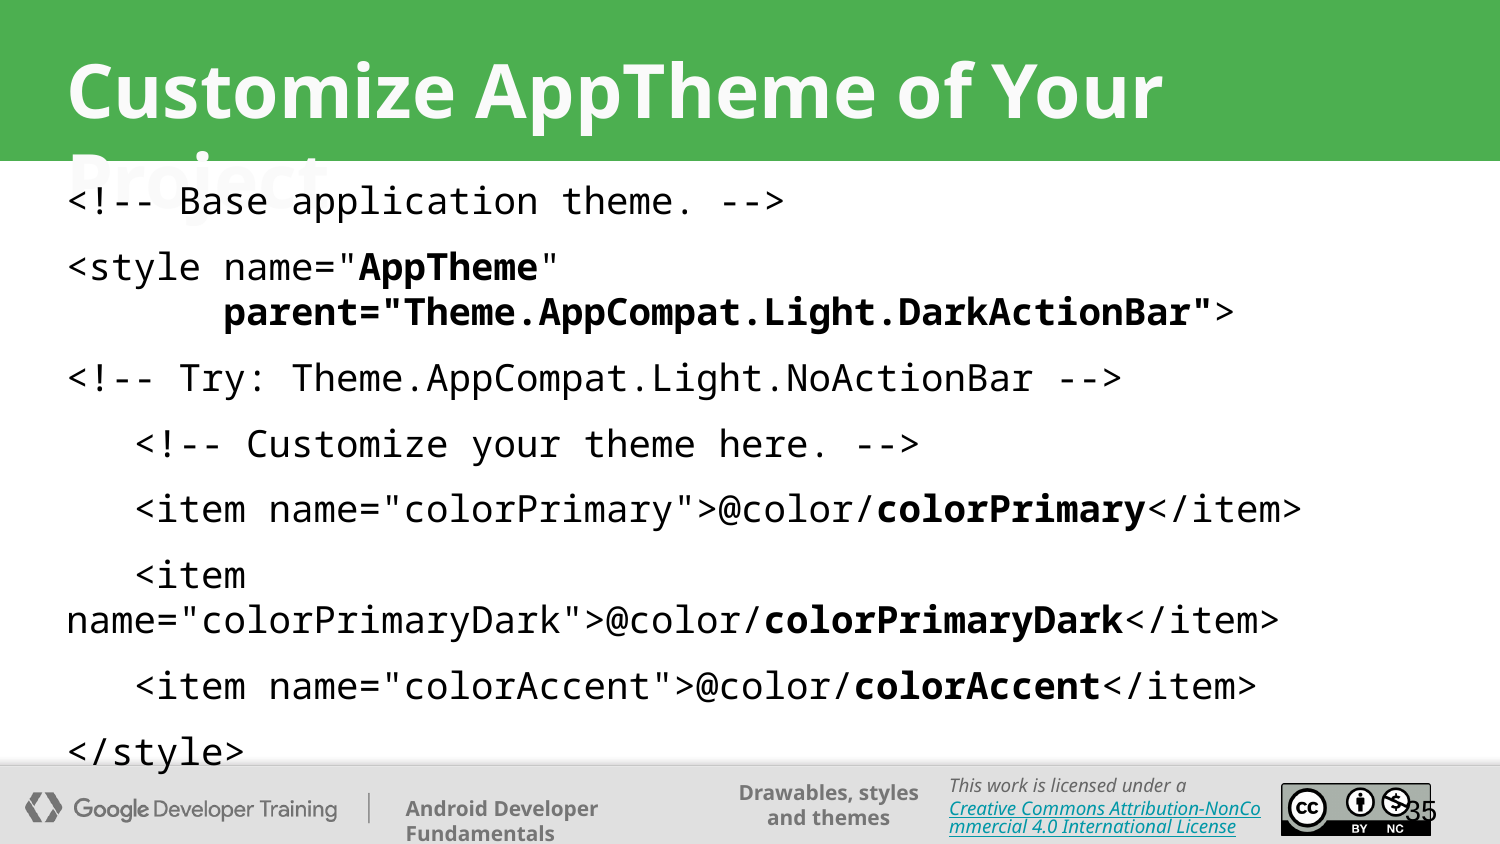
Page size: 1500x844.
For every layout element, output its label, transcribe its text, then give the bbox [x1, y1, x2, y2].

slide_number ‹#› [1389, 777, 1480, 842]
title Customize AppTheme of Your Project [51, 28, 1449, 122]
picture [0, 161, 1500, 844]
text_box <!-- Base application theme. --> <style name="AppTheme" parent="Theme.AppCompat.Light.DarkActionBar"> <!-- Try: Theme.AppCompat.Light.NoActionBar --> <!-- Customize your theme here. --> <item name="colorPrimary">@color/colorPrimary</item> <item name="colorPrimaryDark">@color/colorPrimaryDark</item> <item name="colorAccent">@color/colorAccent</item> </style> [51, 162, 1467, 717]
